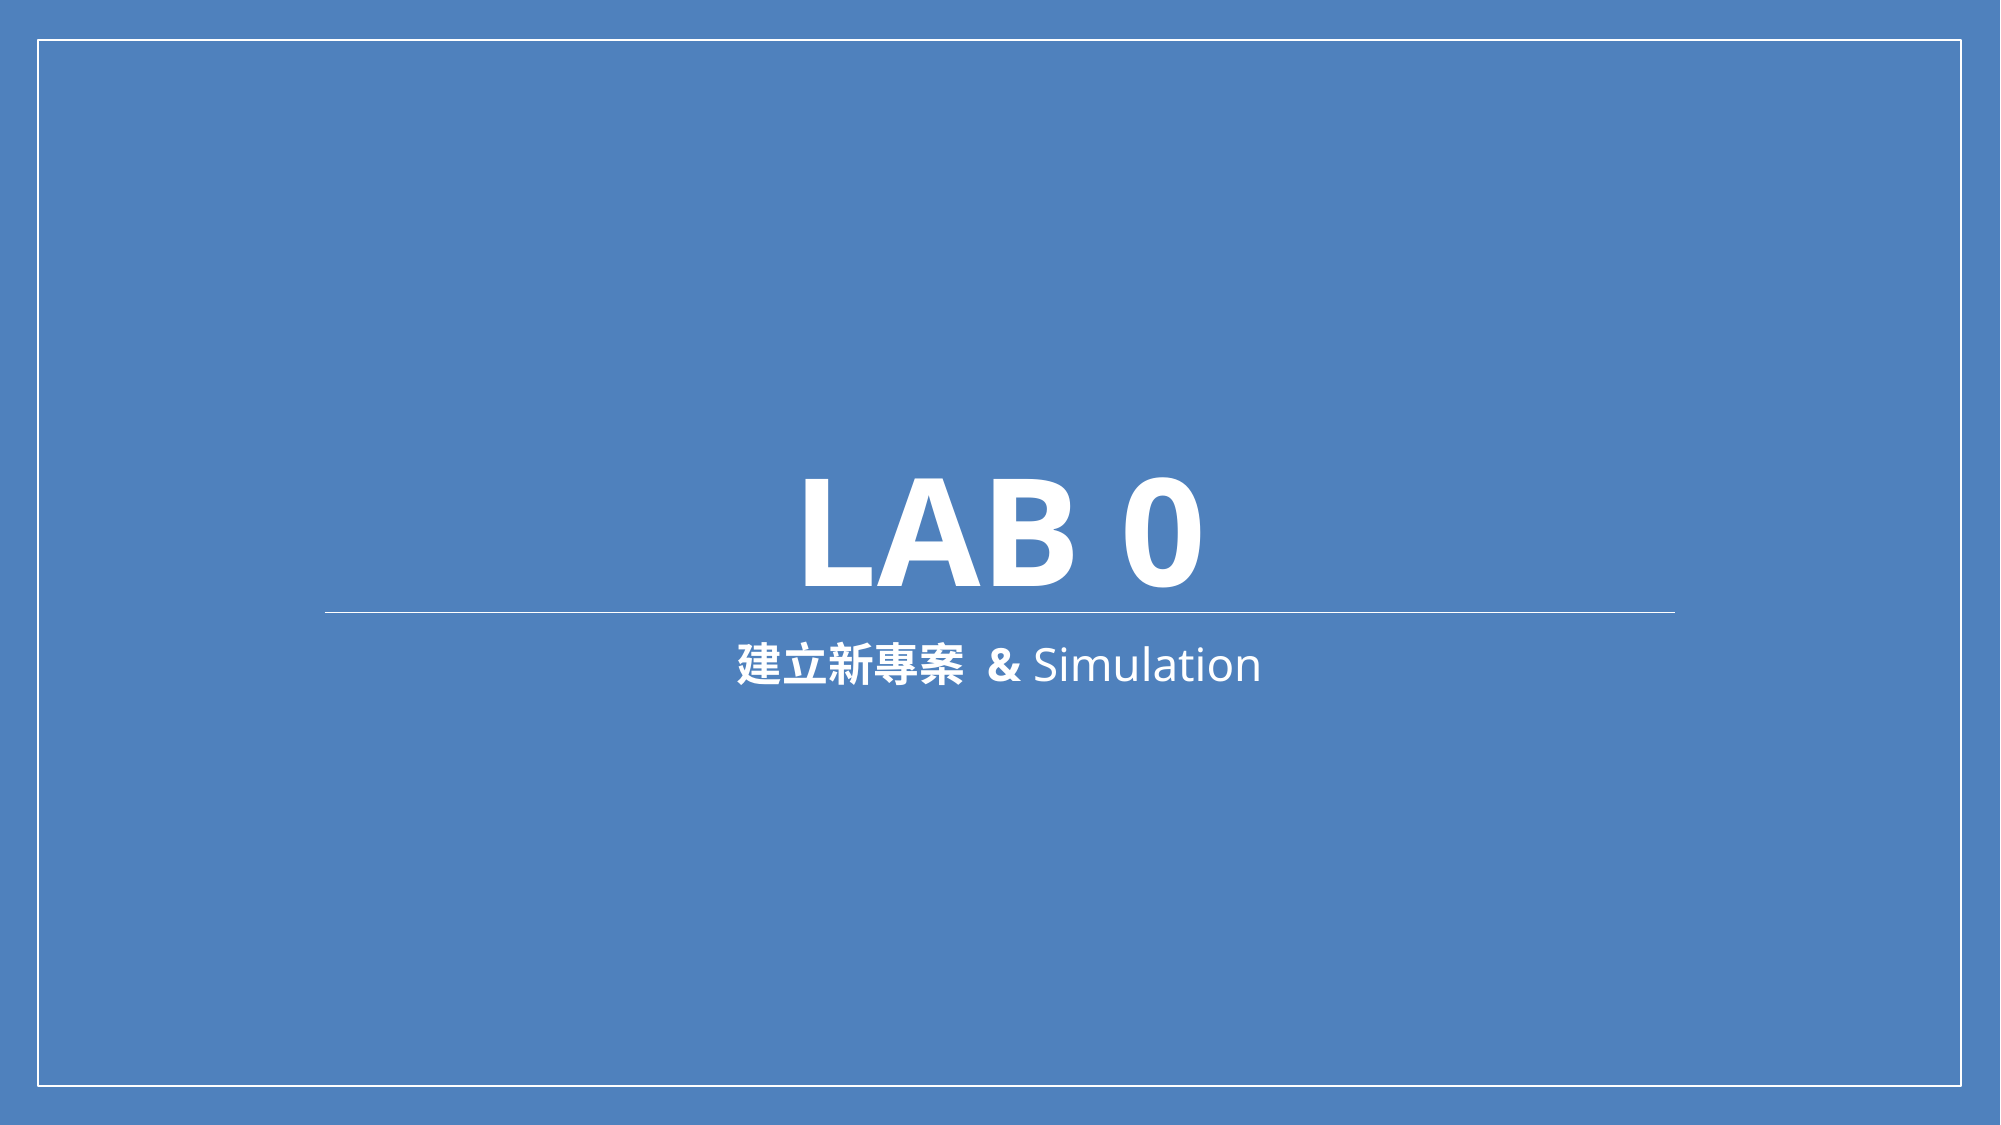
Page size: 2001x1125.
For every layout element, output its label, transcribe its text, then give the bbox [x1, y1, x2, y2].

title Lab 0 [182, 144, 1818, 625]
subtitle 建立新專案 & Simulation [280, 634, 1719, 863]
